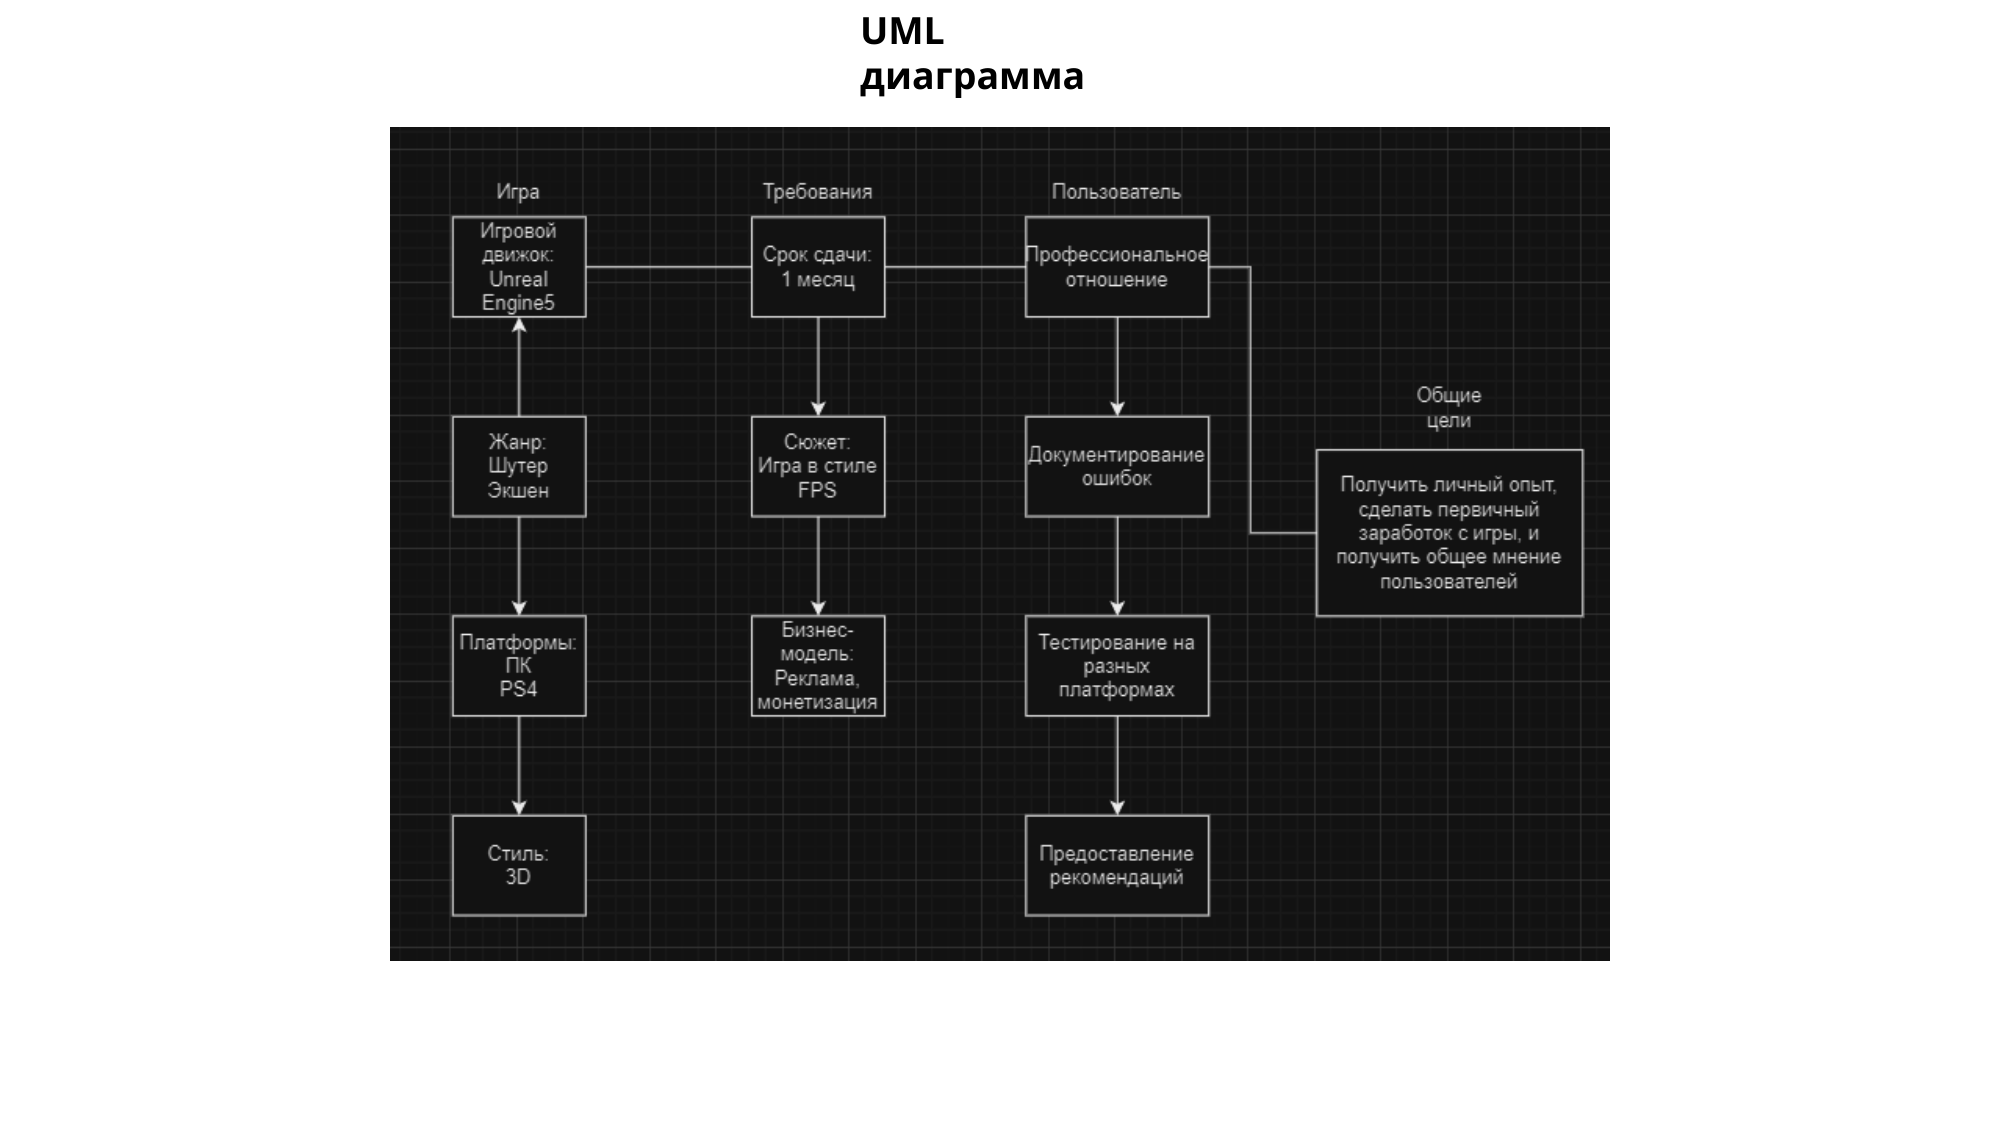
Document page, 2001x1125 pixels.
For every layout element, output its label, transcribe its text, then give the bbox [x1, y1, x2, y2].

picture [390, 127, 1610, 961]
text_box UML диаграмма [845, 0, 1155, 105]
